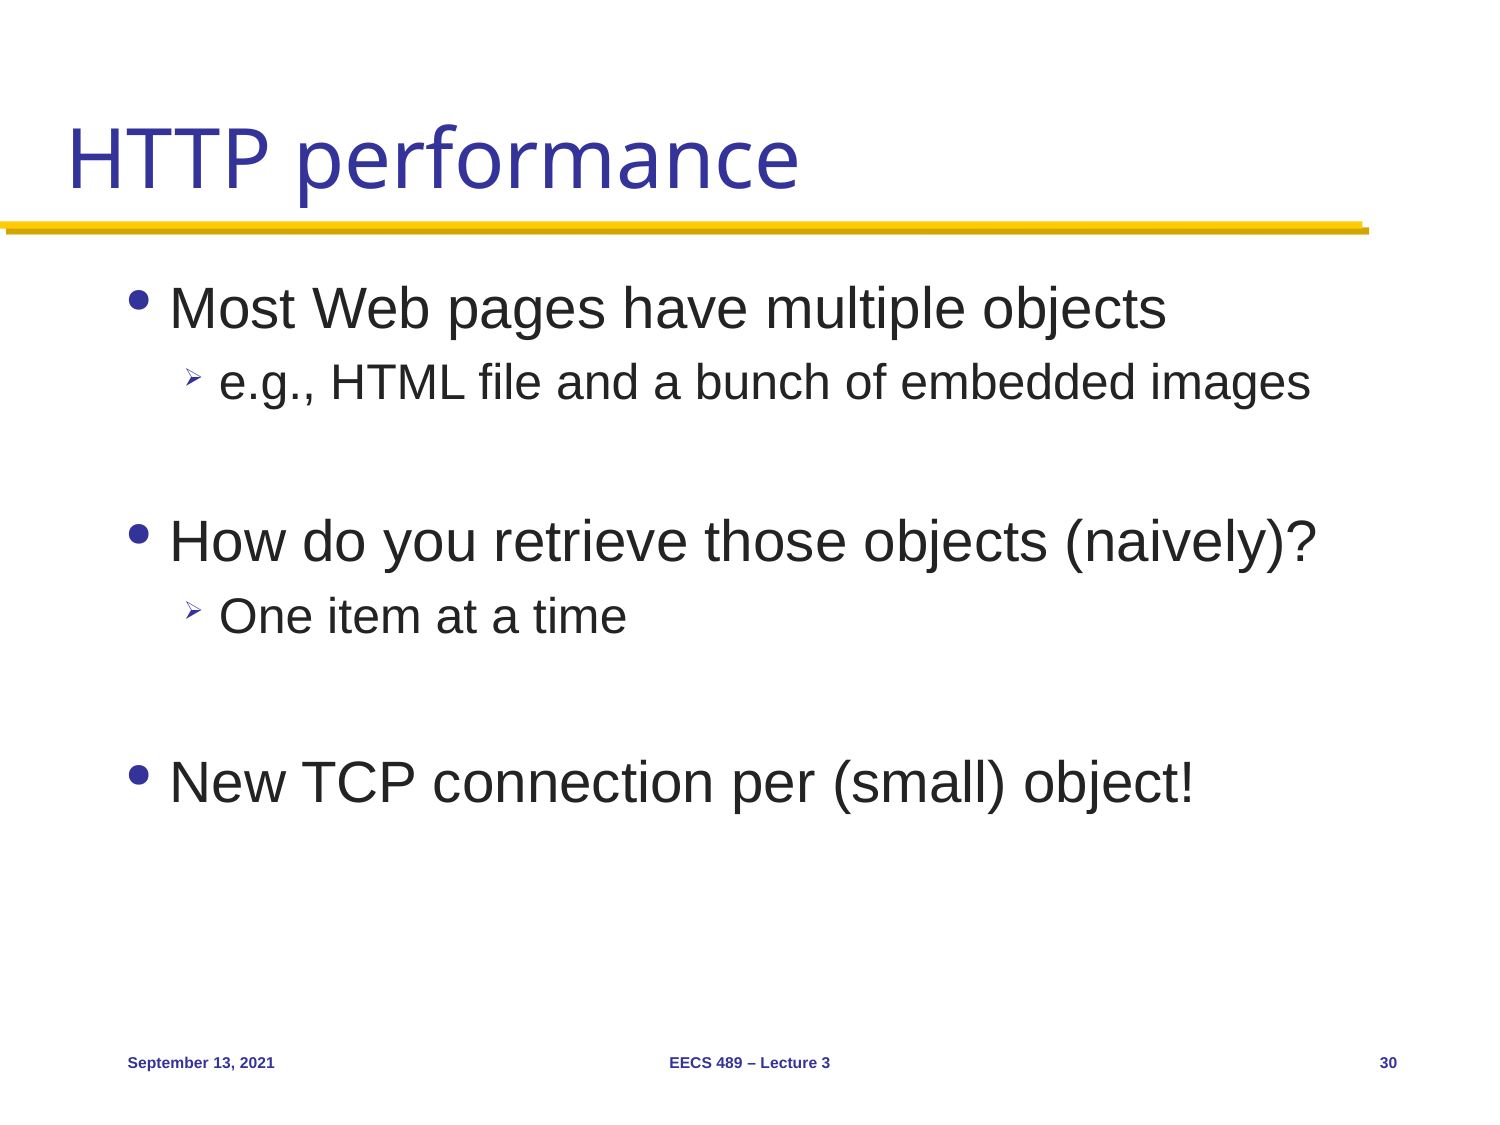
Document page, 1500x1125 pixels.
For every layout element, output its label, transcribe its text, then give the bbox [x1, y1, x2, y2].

title HTTP performance [49, 24, 1451, 213]
footer EECS 489 – Lecture 3 [512, 1024, 988, 1101]
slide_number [112, 1024, 426, 1101]
list Most Web pages have multiple objects e.g., HTML file and a bunch of embedded images How do you retrieve those objects (naively)? One item at a time New TCP connection per (small) object! [112, 262, 1413, 988]
slide_number 30 [1312, 1024, 1413, 1101]
